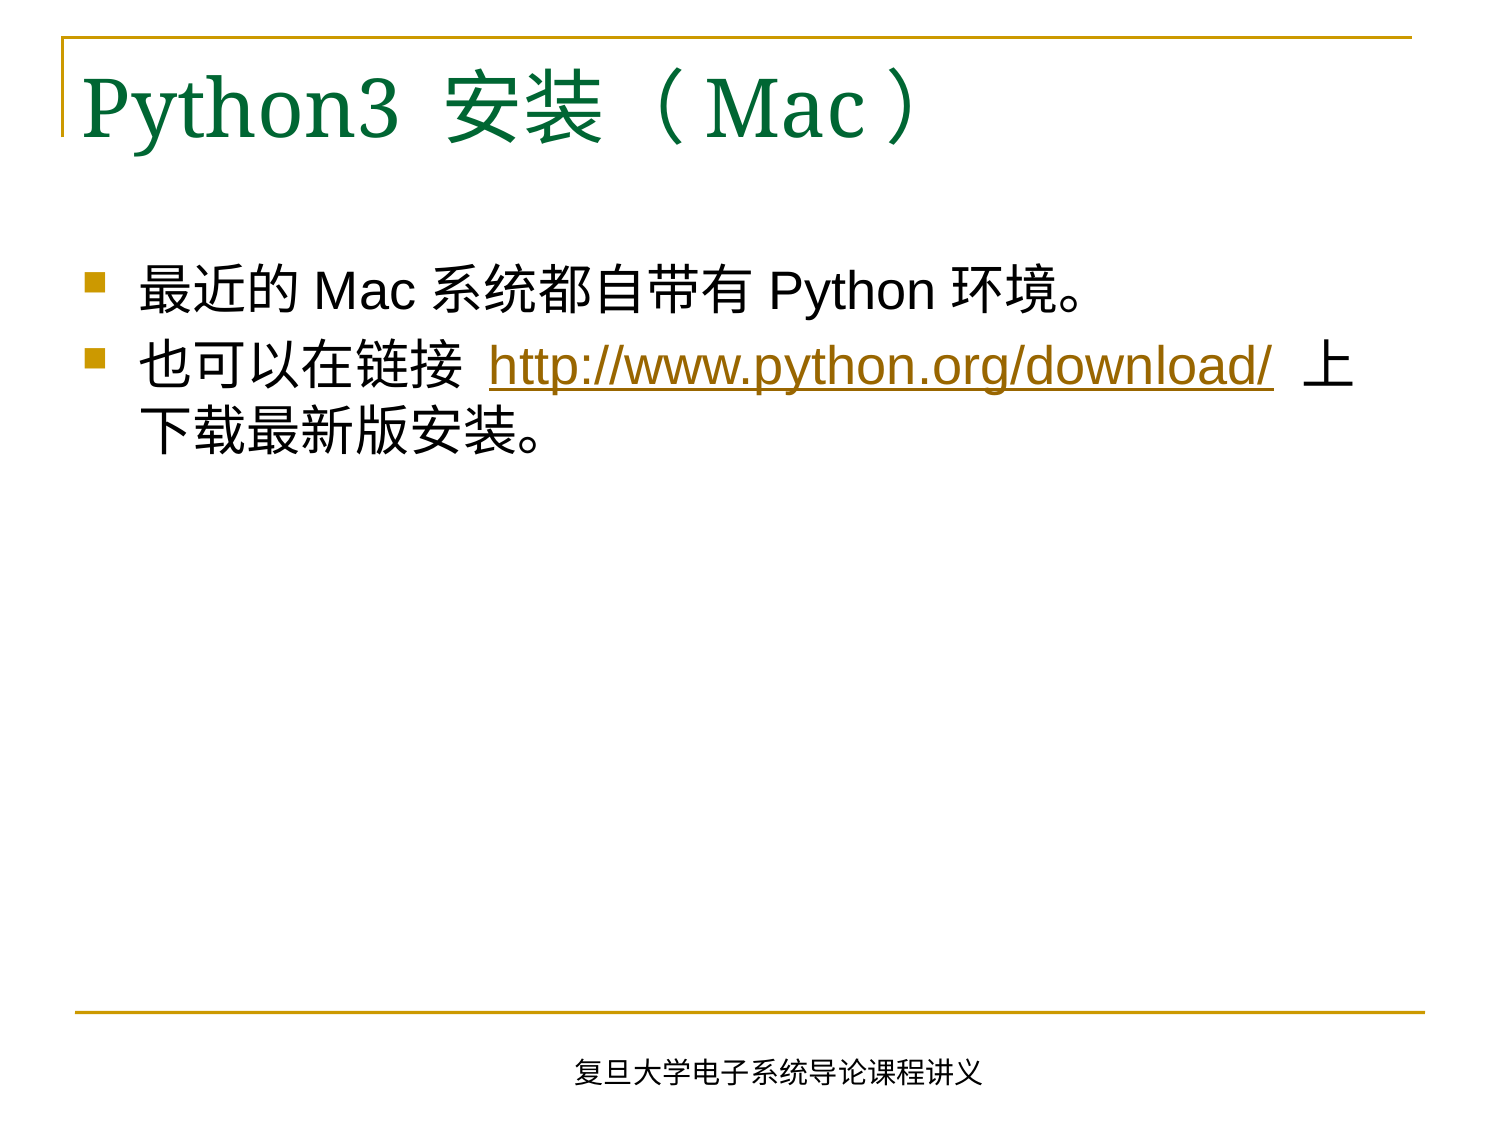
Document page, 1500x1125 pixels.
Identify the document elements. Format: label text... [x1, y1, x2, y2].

list 最近的Mac系统都自带有Python环境。 也可以在链接 http://www.python.org/download/ 上下载最新版安装。 [66, 247, 1376, 959]
title Python3 安装（Mac） [66, 48, 1500, 261]
